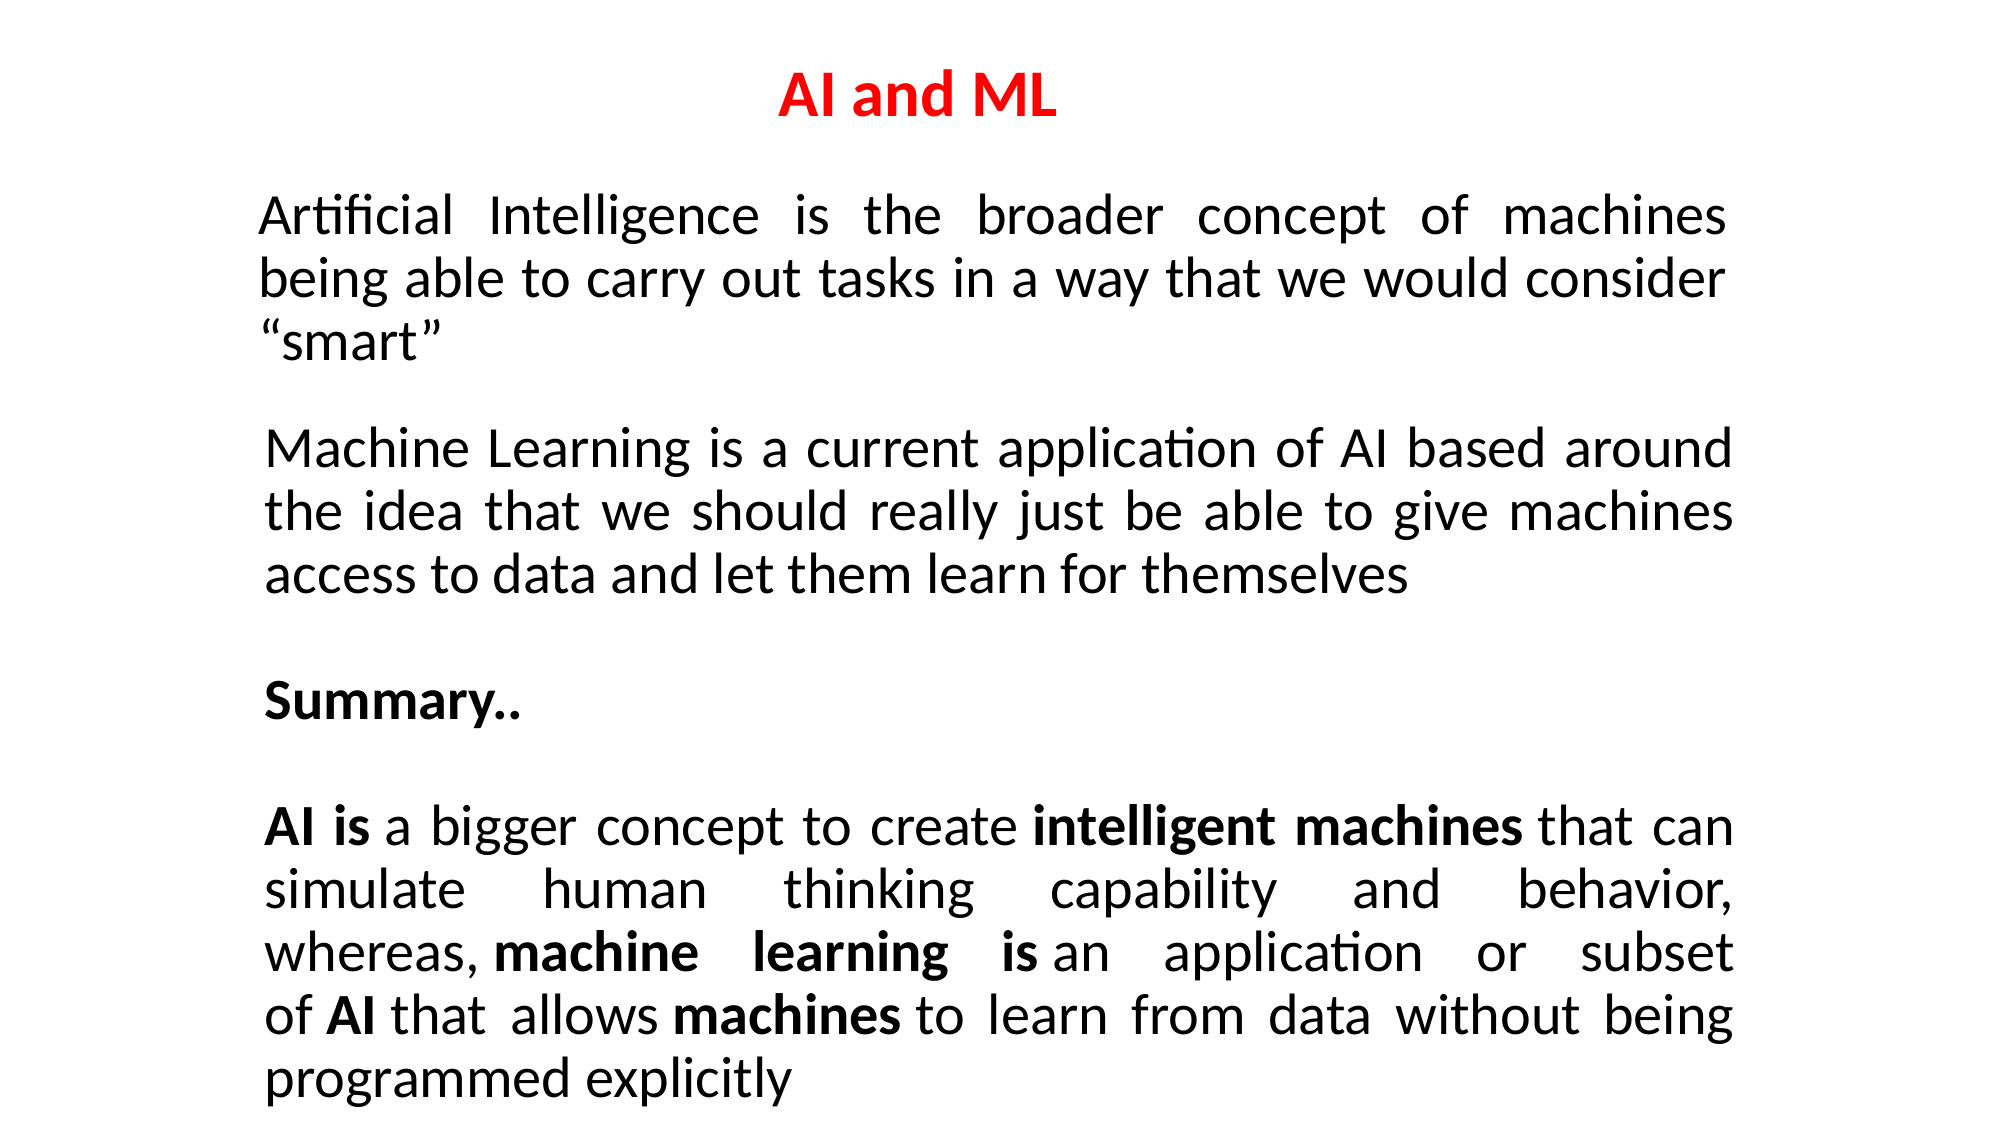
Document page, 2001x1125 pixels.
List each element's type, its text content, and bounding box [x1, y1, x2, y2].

text_box Machine Learning is a current application of AI based around the idea that we should really just be able to give machines access to data and let them learn for themselves Summary.. AI is a bigger concept to create intelligent machines that can simulate human thinking capability and behavior, whereas, machine learning is an application or subset of AI that allows machines to learn from data without being programmed explicitly [249, 410, 1750, 1118]
text_box AI and ML [763, 42, 1241, 138]
text_box Artificial Intelligence is the broader concept of machines being able to carry out tasks in a way that we would consider “smart” [243, 176, 1744, 381]
